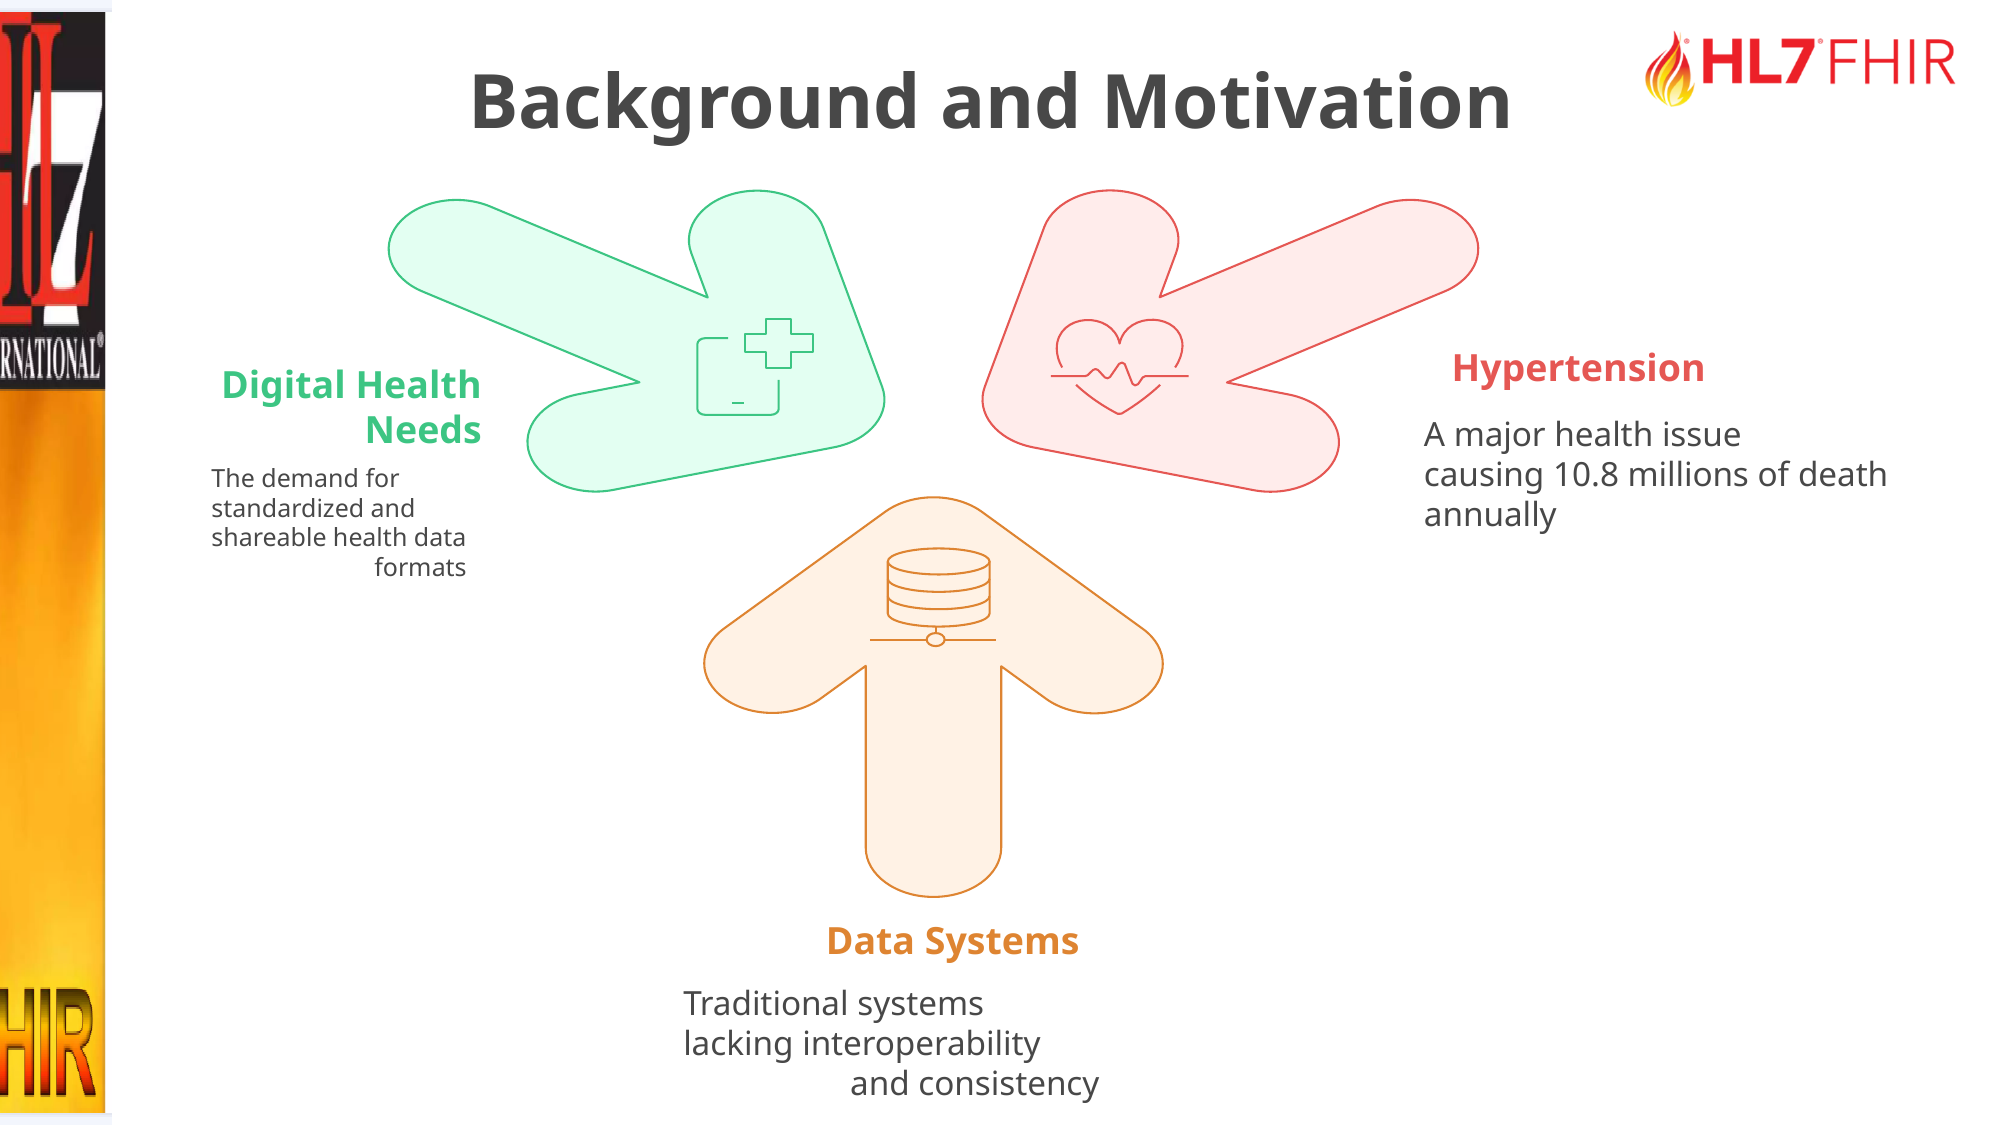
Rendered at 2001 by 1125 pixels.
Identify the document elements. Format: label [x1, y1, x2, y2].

picture [1642, 29, 1957, 111]
text_box [217, 53, 1891, 1105]
picture [0, 0, 112, 1125]
